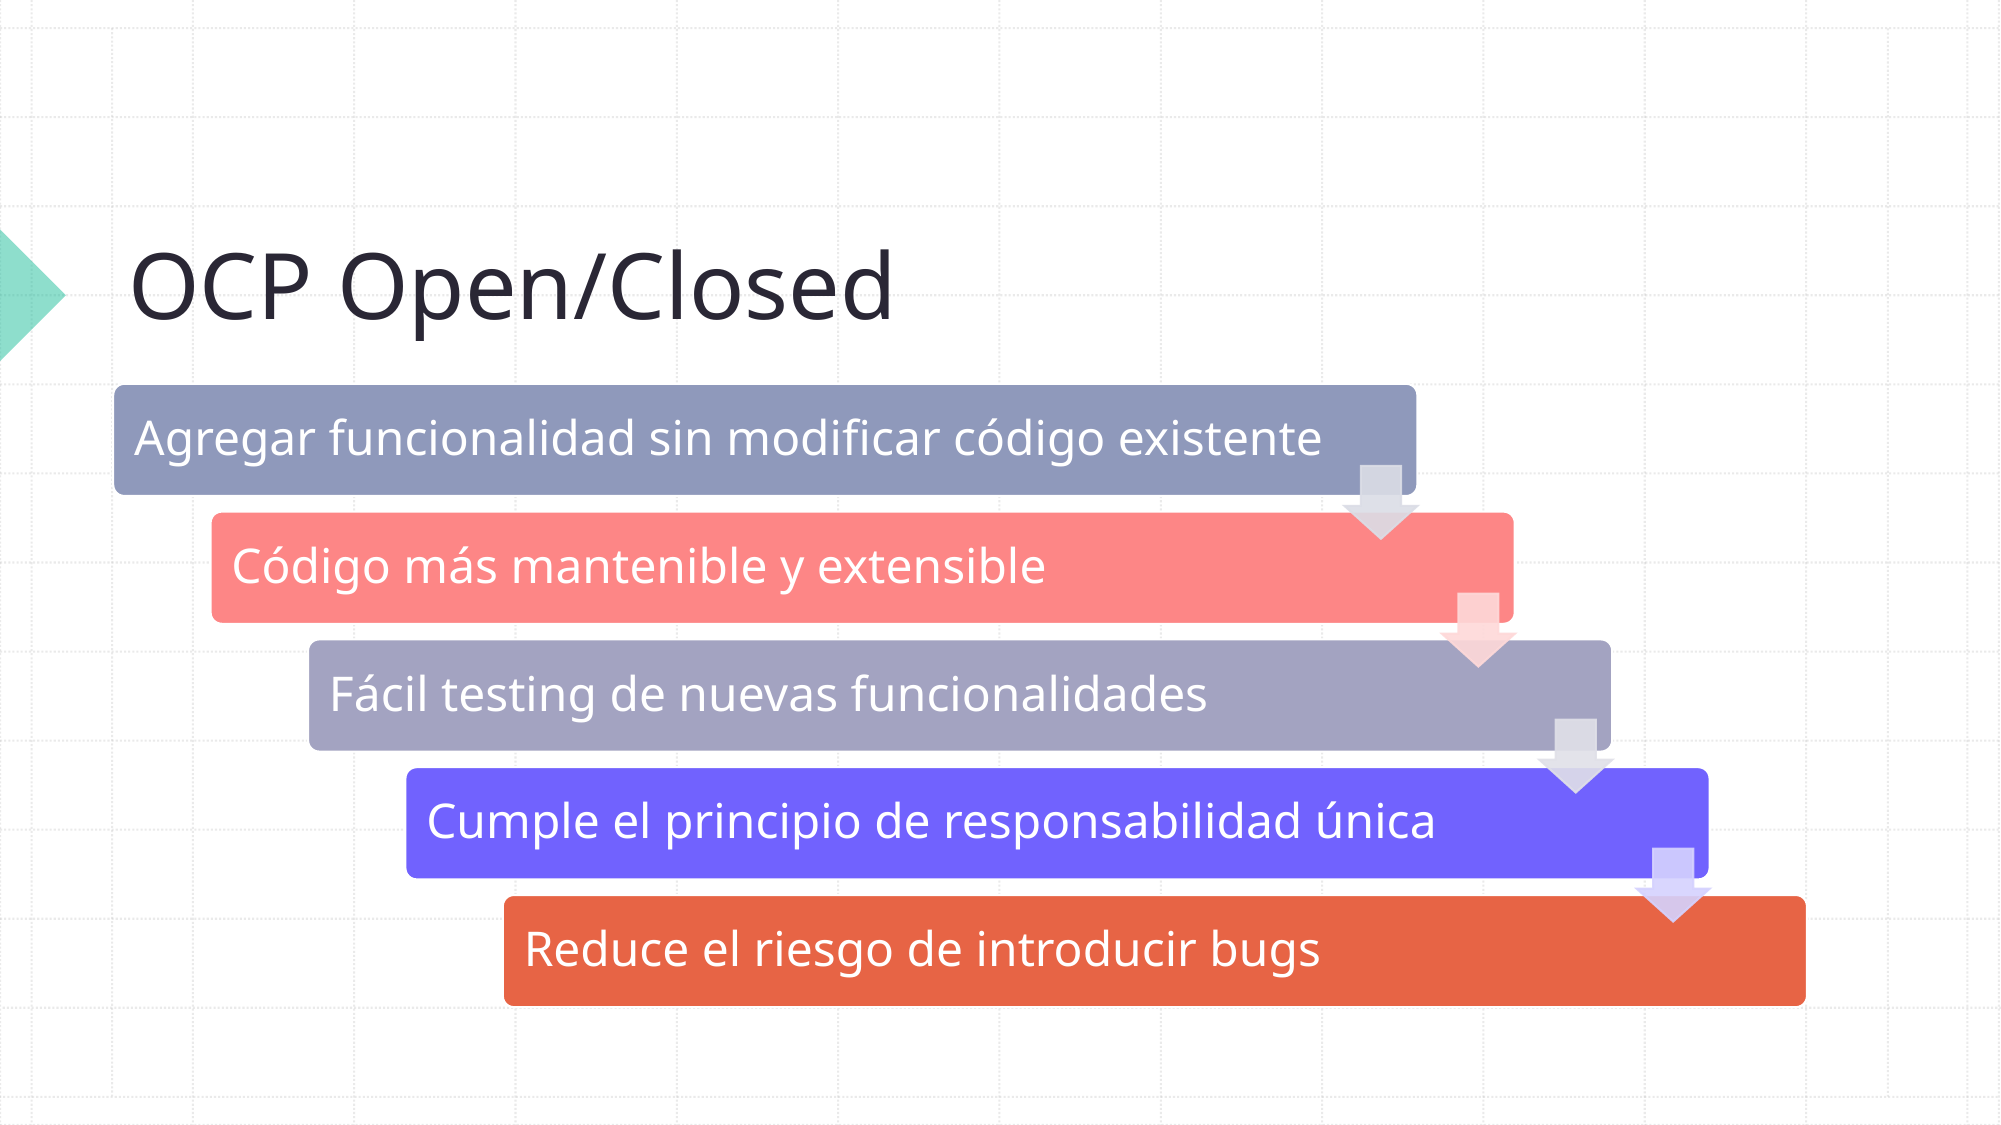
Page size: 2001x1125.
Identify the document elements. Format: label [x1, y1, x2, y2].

list [113, 383, 1808, 1008]
text_box [0, 0, 2000, 1125]
